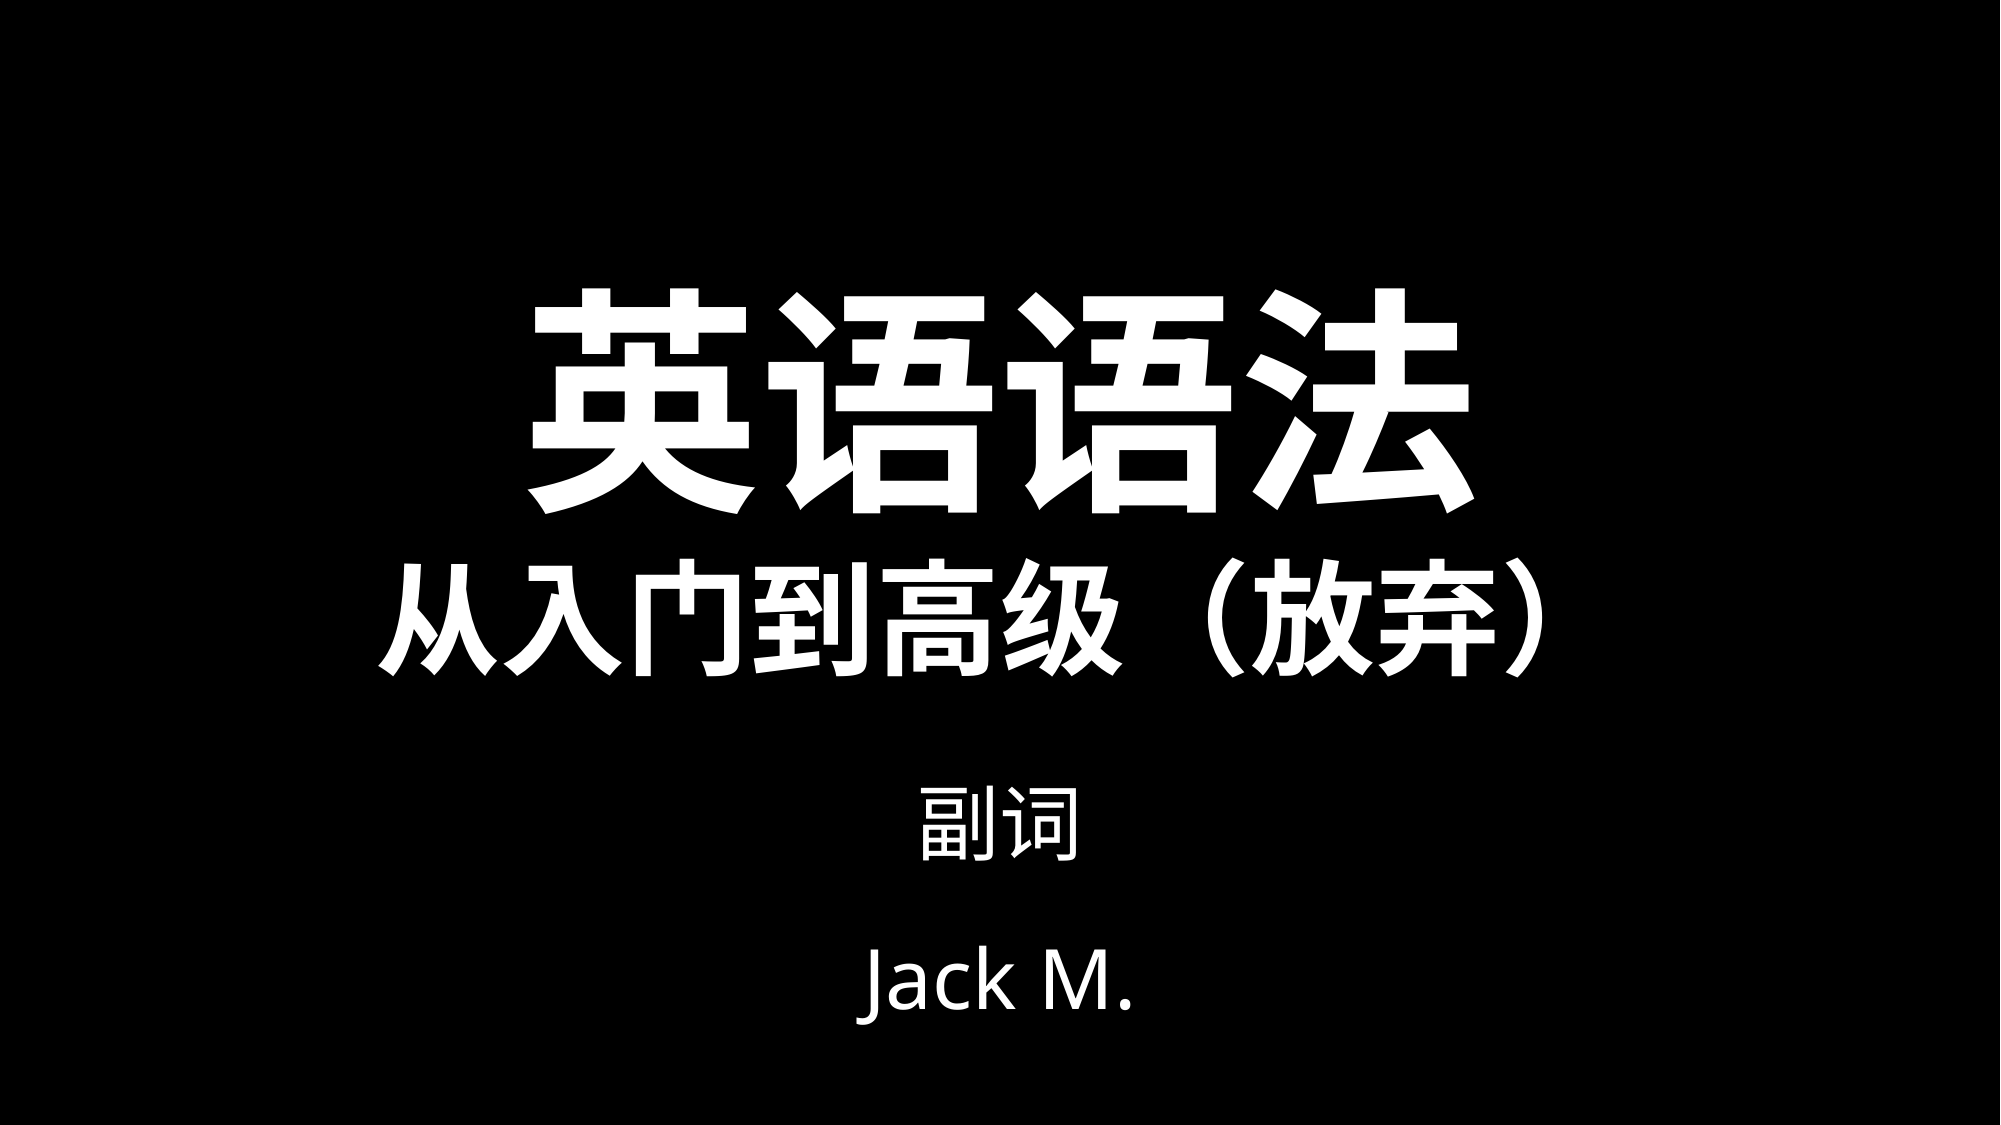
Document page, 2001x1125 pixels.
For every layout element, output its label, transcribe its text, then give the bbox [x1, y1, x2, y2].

text_box Jack M. [585, 918, 1415, 1034]
text_box 副词 [585, 763, 1415, 879]
text_box 英语语法 从入门到高级（放弃） [360, 245, 1640, 698]
